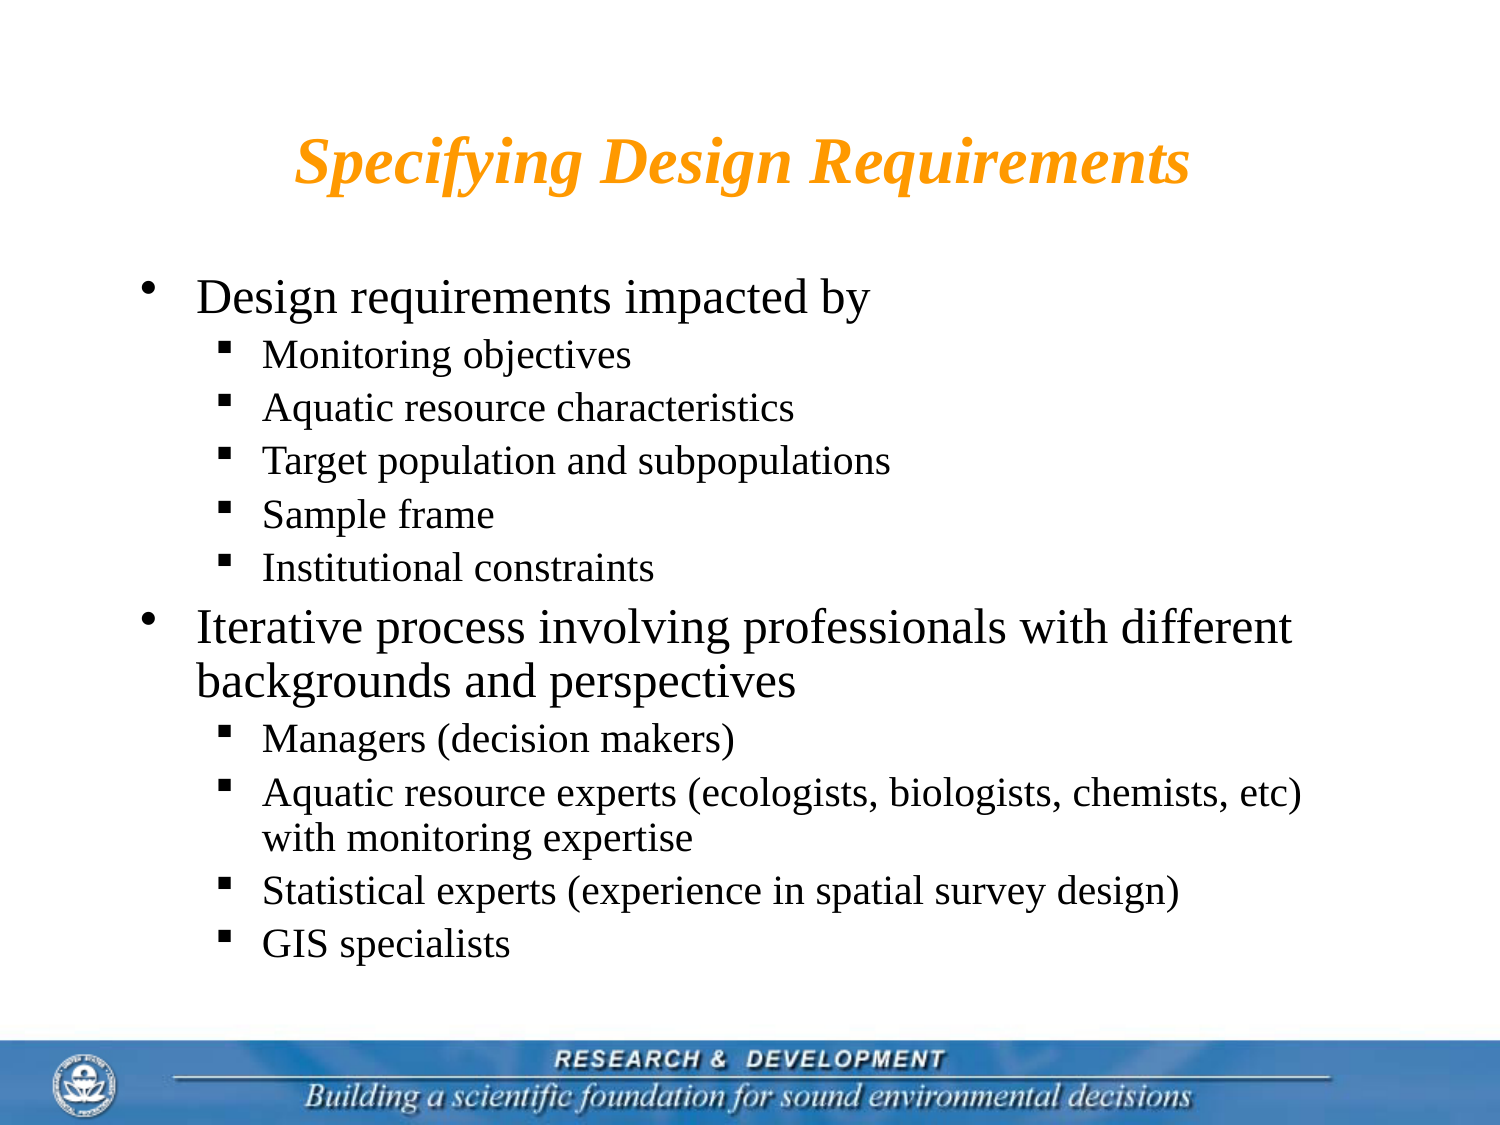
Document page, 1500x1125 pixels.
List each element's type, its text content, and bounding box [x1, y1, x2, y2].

list Design requirements impacted by Monitoring objectives Aquatic resource characteristics Target population and subpopulations Sample frame Institutional constraints Iterative process involving professionals with different backgrounds and perspectives Managers (decision makers) Aquatic resource experts (ecologists, biologists, chemists, etc) with monitoring expertise Statistical experts (experience in spatial survey design) GIS specialists [124, 262, 1363, 1026]
picture [0, 0, 1500, 1125]
title Specifying Design Requirements [112, 88, 1376, 226]
